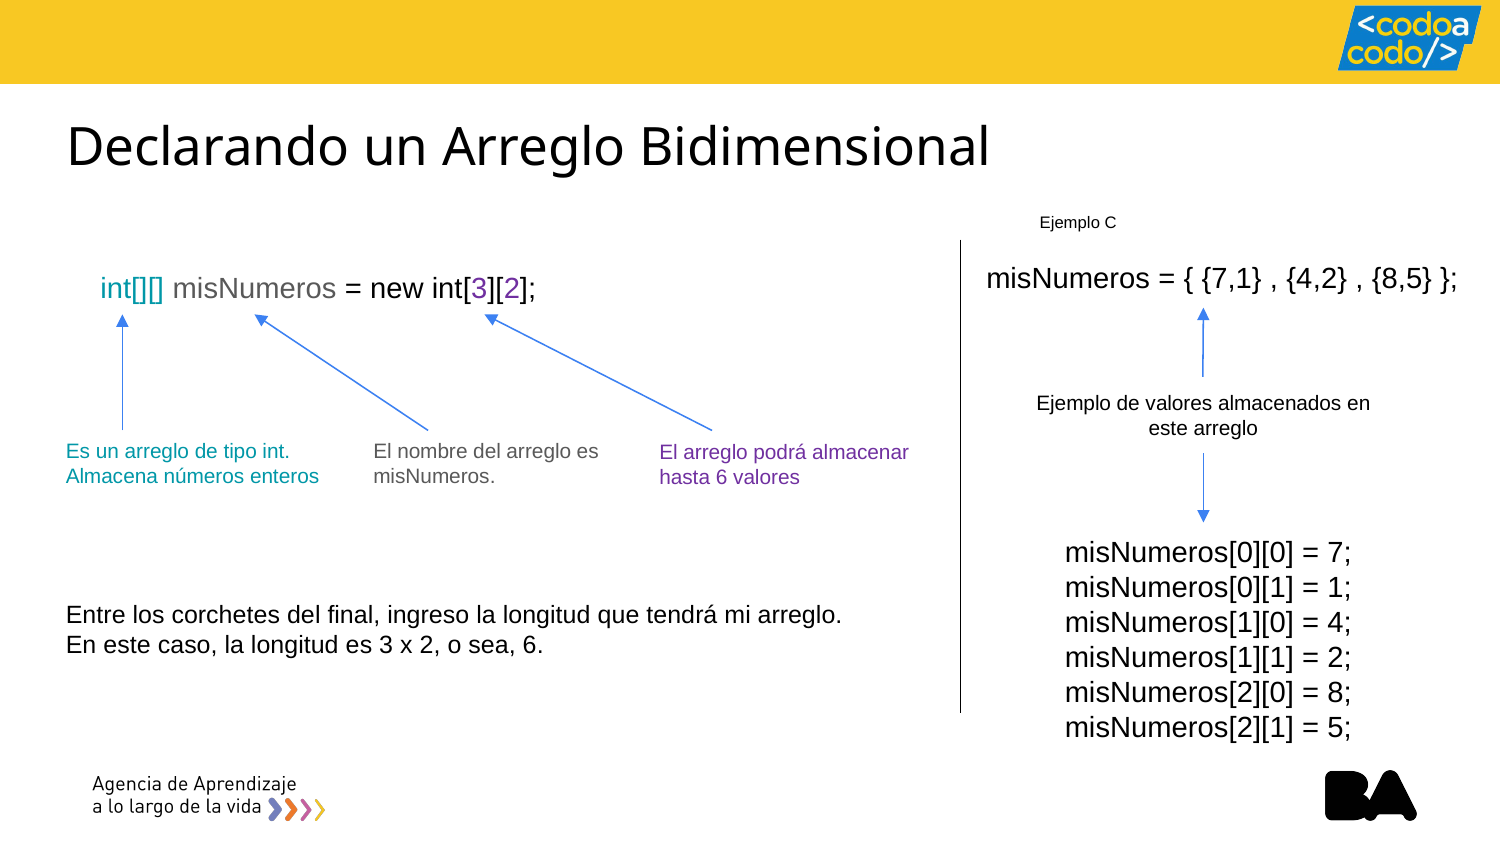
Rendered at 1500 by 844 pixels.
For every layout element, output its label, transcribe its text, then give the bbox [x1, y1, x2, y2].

text_box Entre los corchetes del final, ingreso la longitud que tendrá mi arreglo. En este caso, la longitud es 3 x 2, o sea, 6. [51, 591, 884, 666]
title Declarando un Arreglo Bidimensional [51, 98, 1446, 192]
picture [1337, 5, 1482, 71]
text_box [50, 191, 942, 497]
text_box Ejemplo C [1024, 204, 1132, 239]
text_box misNumeros[0][0] = 7; misNumeros[0][1] = 1; misNumeros[1][0] = 4; misNumeros[1][1] = 2; misNumeros[2][0] = 8; misNumeros[2][1] = 5; [1049, 532, 1368, 751]
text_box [971, 251, 1474, 523]
picture [70, 756, 344, 835]
picture [1325, 770, 1417, 821]
